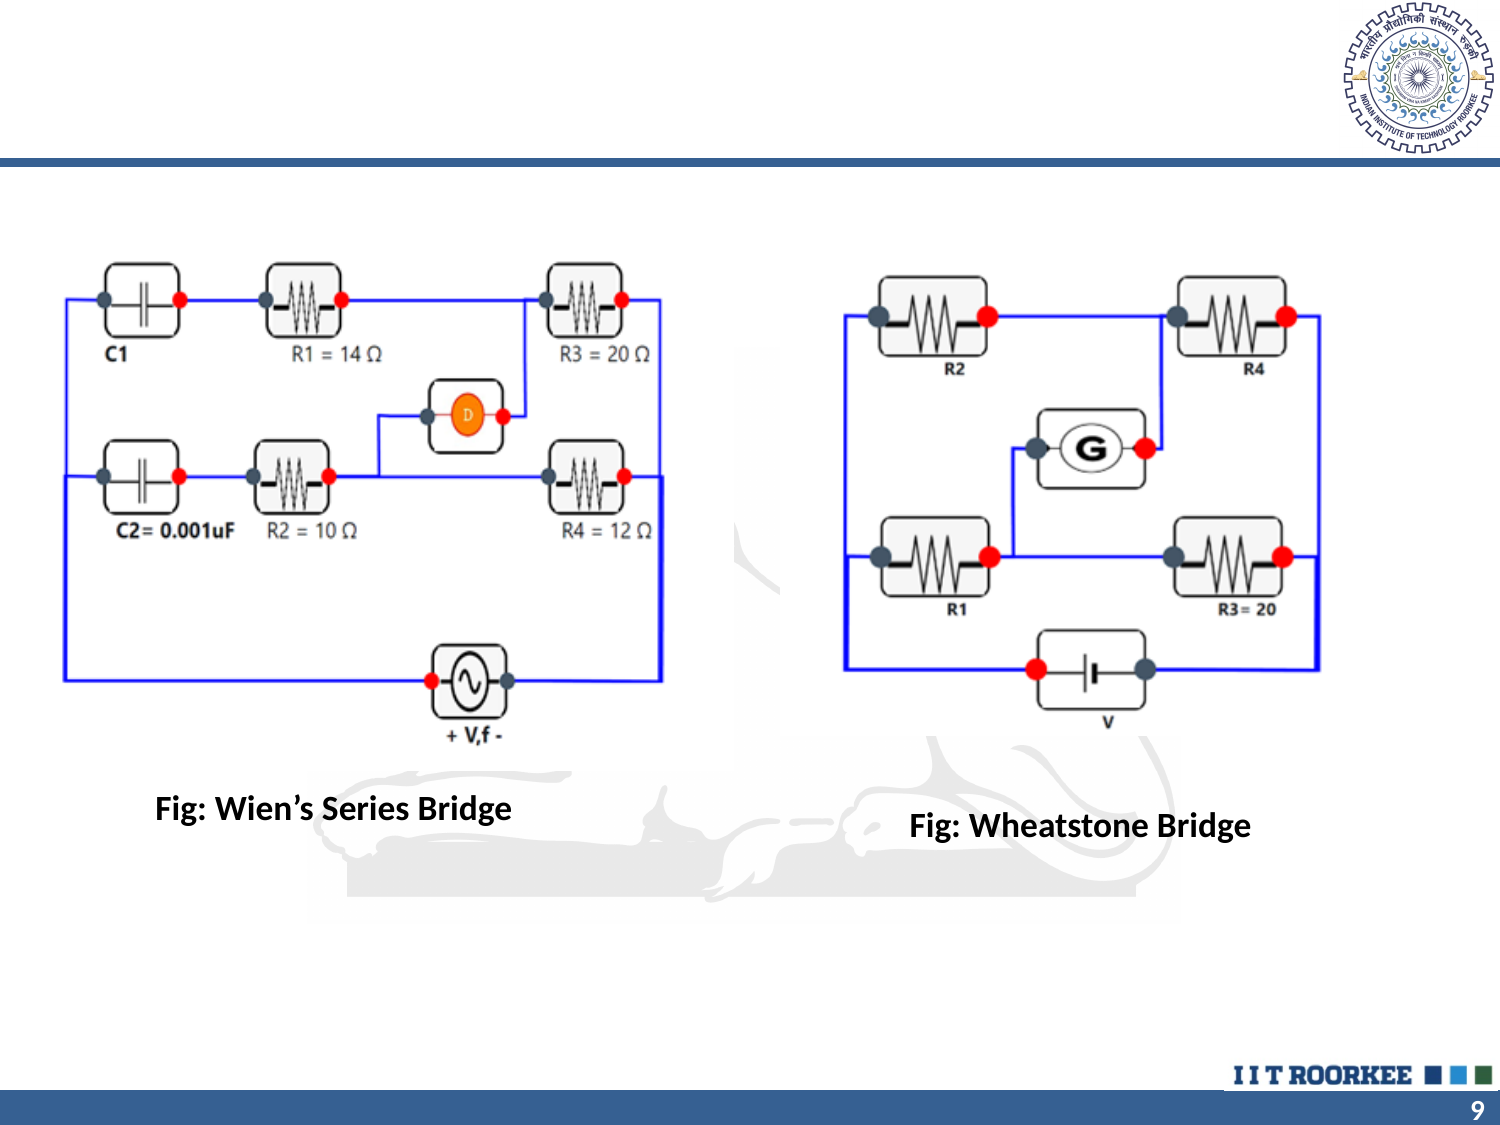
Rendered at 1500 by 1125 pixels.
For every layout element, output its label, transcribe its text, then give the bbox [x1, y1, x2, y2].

picture [1339, 0, 1500, 158]
text_box Fig: Wheatstone Bridge [894, 786, 1387, 860]
picture [39, 235, 1387, 924]
text_box Fig: Wien’s Series Bridge [140, 779, 633, 843]
picture [1224, 1057, 1498, 1091]
